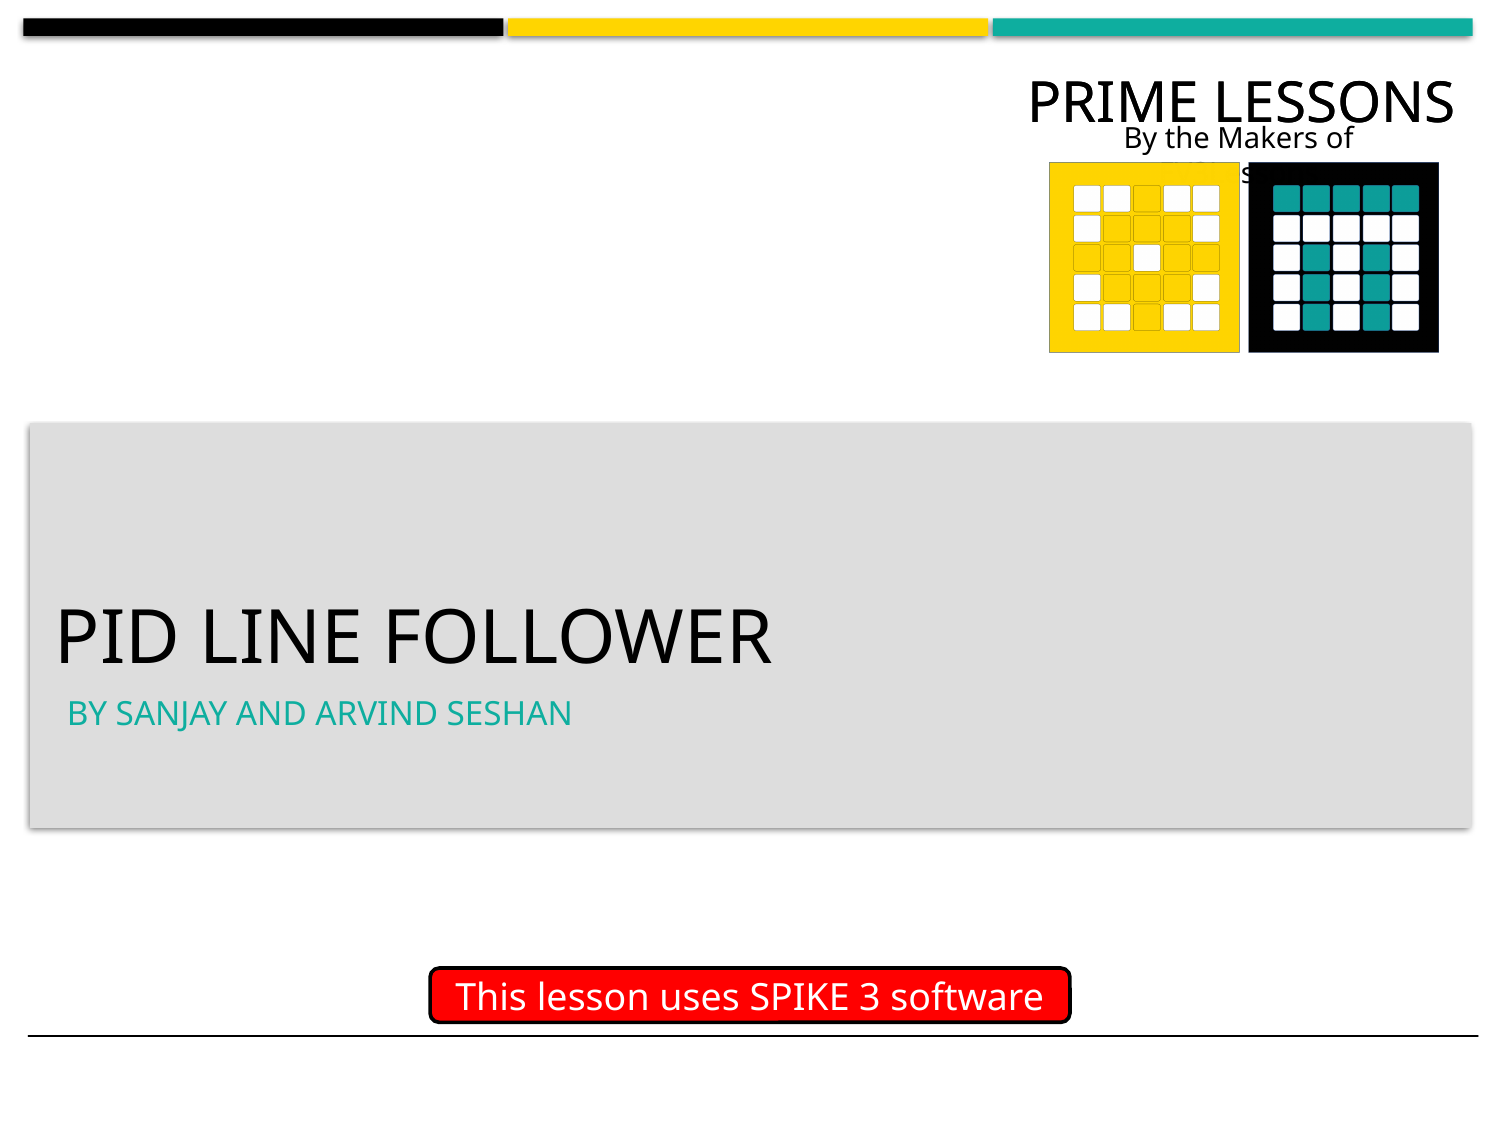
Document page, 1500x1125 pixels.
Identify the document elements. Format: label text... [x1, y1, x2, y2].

text_box This lesson uses SPIKE 3 software [428, 966, 1072, 1025]
picture [1049, 162, 1240, 353]
subtitle BY SANJAY AND ARVIND SESHAN [51, 685, 994, 782]
title PID Line FOLLOWER [39, 439, 1448, 686]
picture [1248, 162, 1439, 353]
